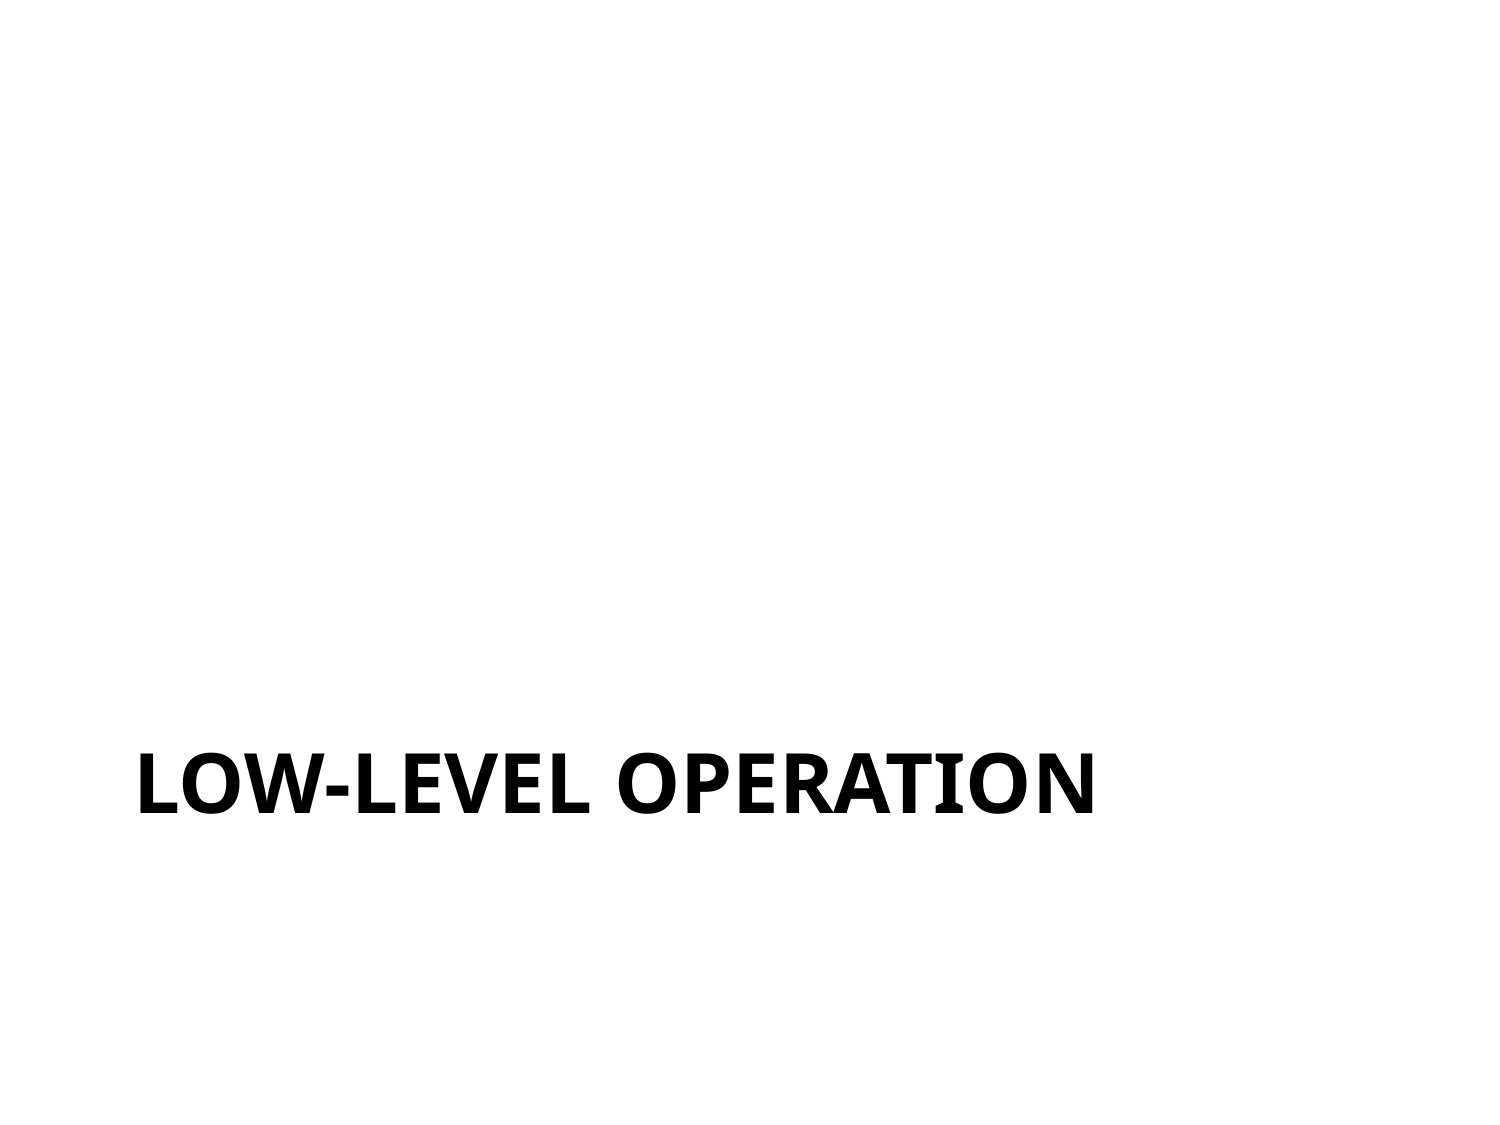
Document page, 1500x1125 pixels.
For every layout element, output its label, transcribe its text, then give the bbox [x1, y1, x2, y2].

title Low-level operation [118, 722, 1394, 947]
